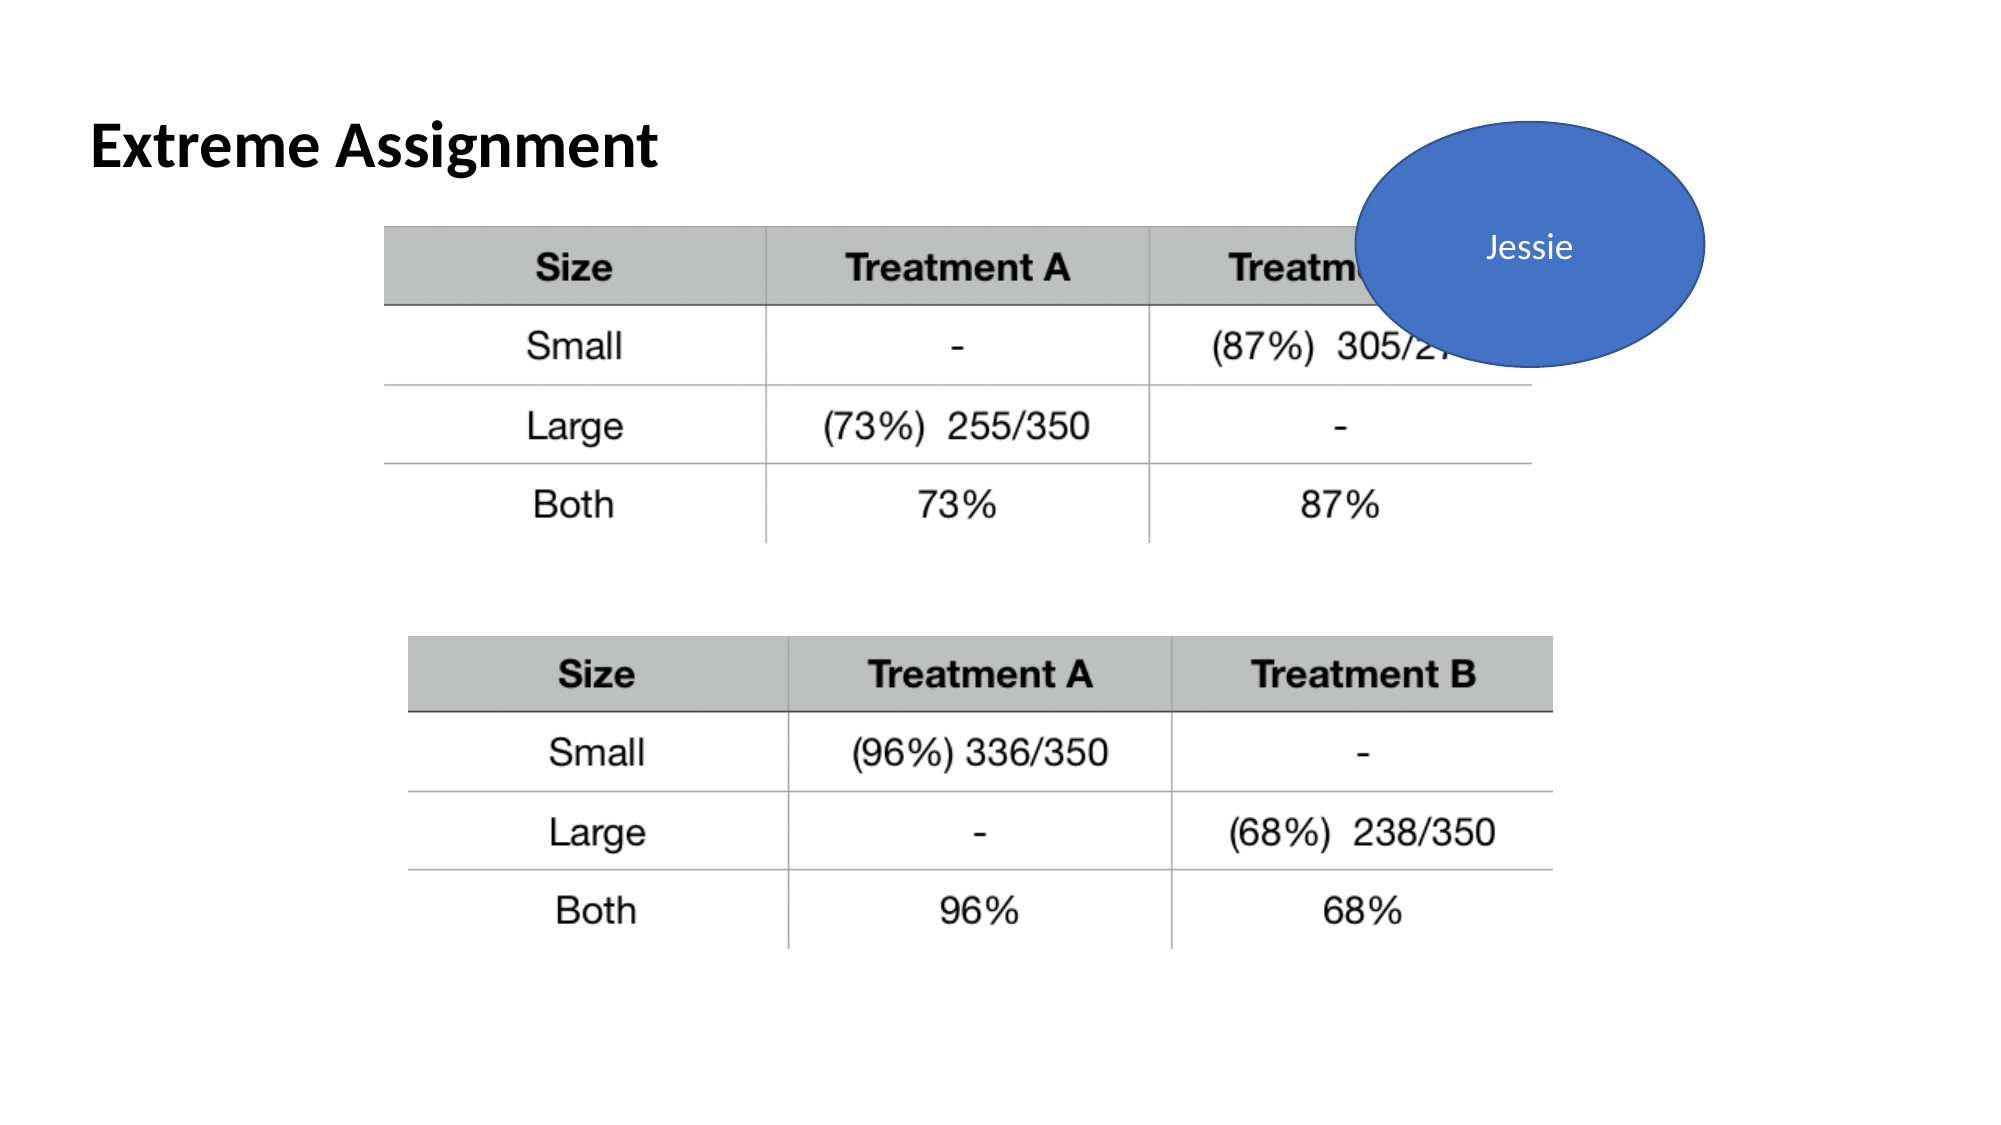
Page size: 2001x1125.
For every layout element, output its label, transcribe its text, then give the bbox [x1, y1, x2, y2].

text_box Jessie [1356, 120, 1706, 368]
picture [384, 226, 1532, 543]
text_box Extreme Assignment [75, 93, 1000, 188]
picture [408, 636, 1553, 949]
